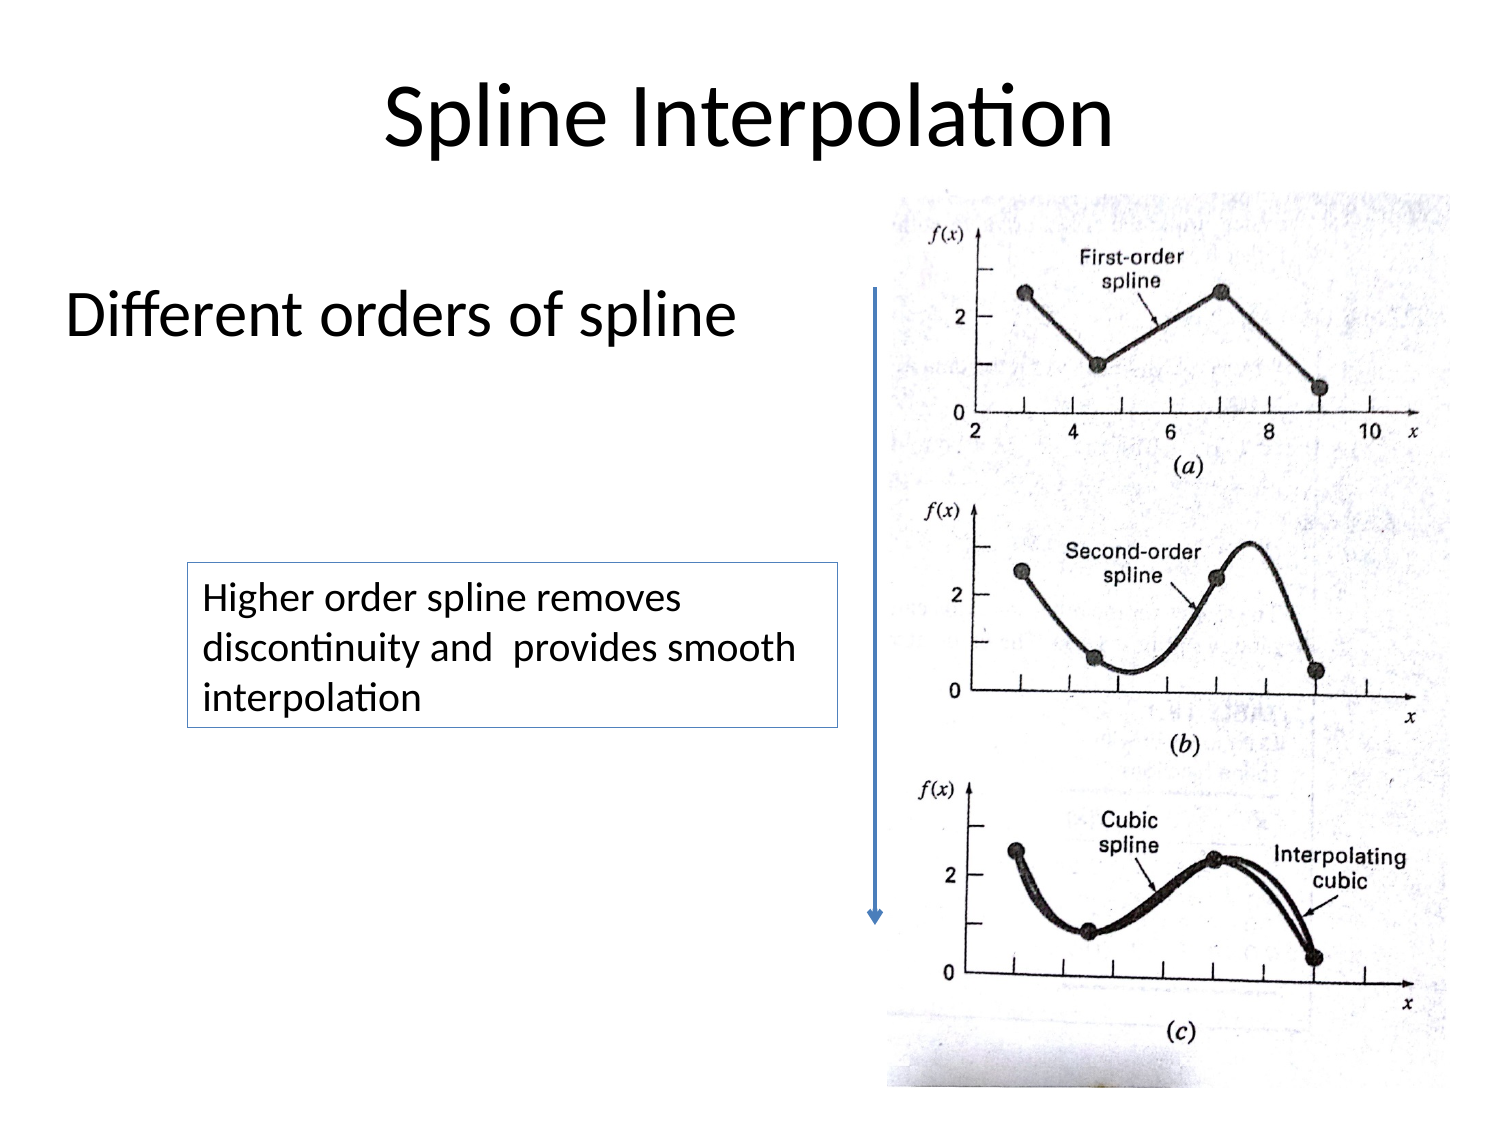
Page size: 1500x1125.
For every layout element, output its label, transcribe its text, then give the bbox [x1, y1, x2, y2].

text_box Higher order spline removes discontinuity and provides smooth interpolation [187, 562, 838, 728]
title Spline Interpolation [75, 45, 1425, 175]
list Different orders of spline [50, 262, 882, 488]
picture [887, 187, 1450, 1088]
